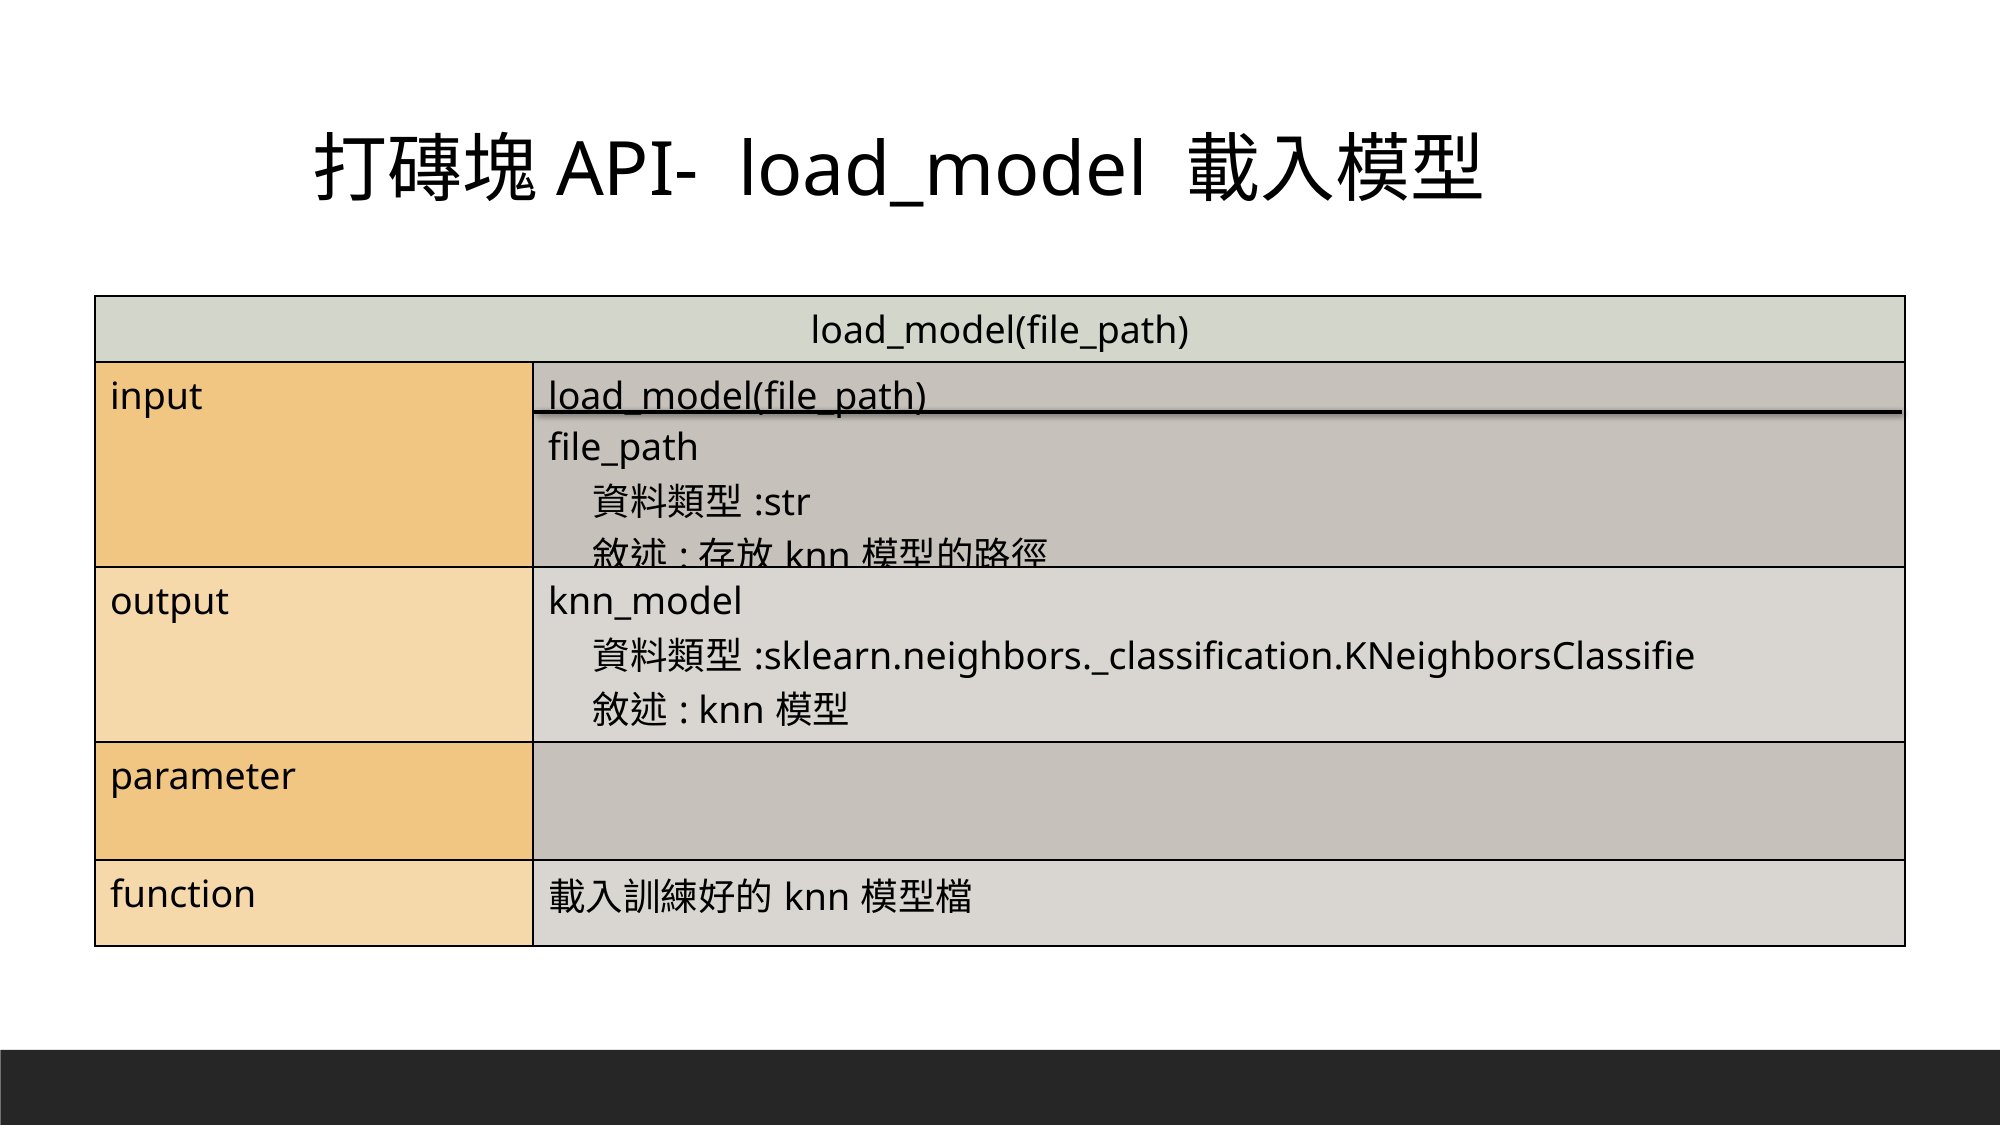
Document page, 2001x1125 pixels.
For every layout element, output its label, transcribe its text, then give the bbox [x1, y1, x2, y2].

table_cell input [96, 363, 532, 566]
table_cell load_model(file_path) file_path 資料類型:str 敘述:存放knn模型的路徑 [534, 363, 1904, 409]
table_header load_model(file_path) [96, 297, 1904, 361]
table_cell function [96, 861, 532, 945]
table_cell [534, 743, 1904, 859]
text_box 打磚塊API- load_model 載入模型 [298, 112, 1702, 218]
table_cell load_model(file_path) file_path 資料類型:str 敘述:存放knn模型的路徑 [534, 420, 1904, 566]
table_header knn_model 資料類型:sklearn.neighbors._classification.KNeighborsClassifie 敘述: knn模型 [534, 568, 1904, 741]
table_header output [96, 568, 532, 741]
table_cell 載入訓練好的knn模型檔 [534, 861, 1904, 945]
table_cell parameter [96, 743, 532, 859]
